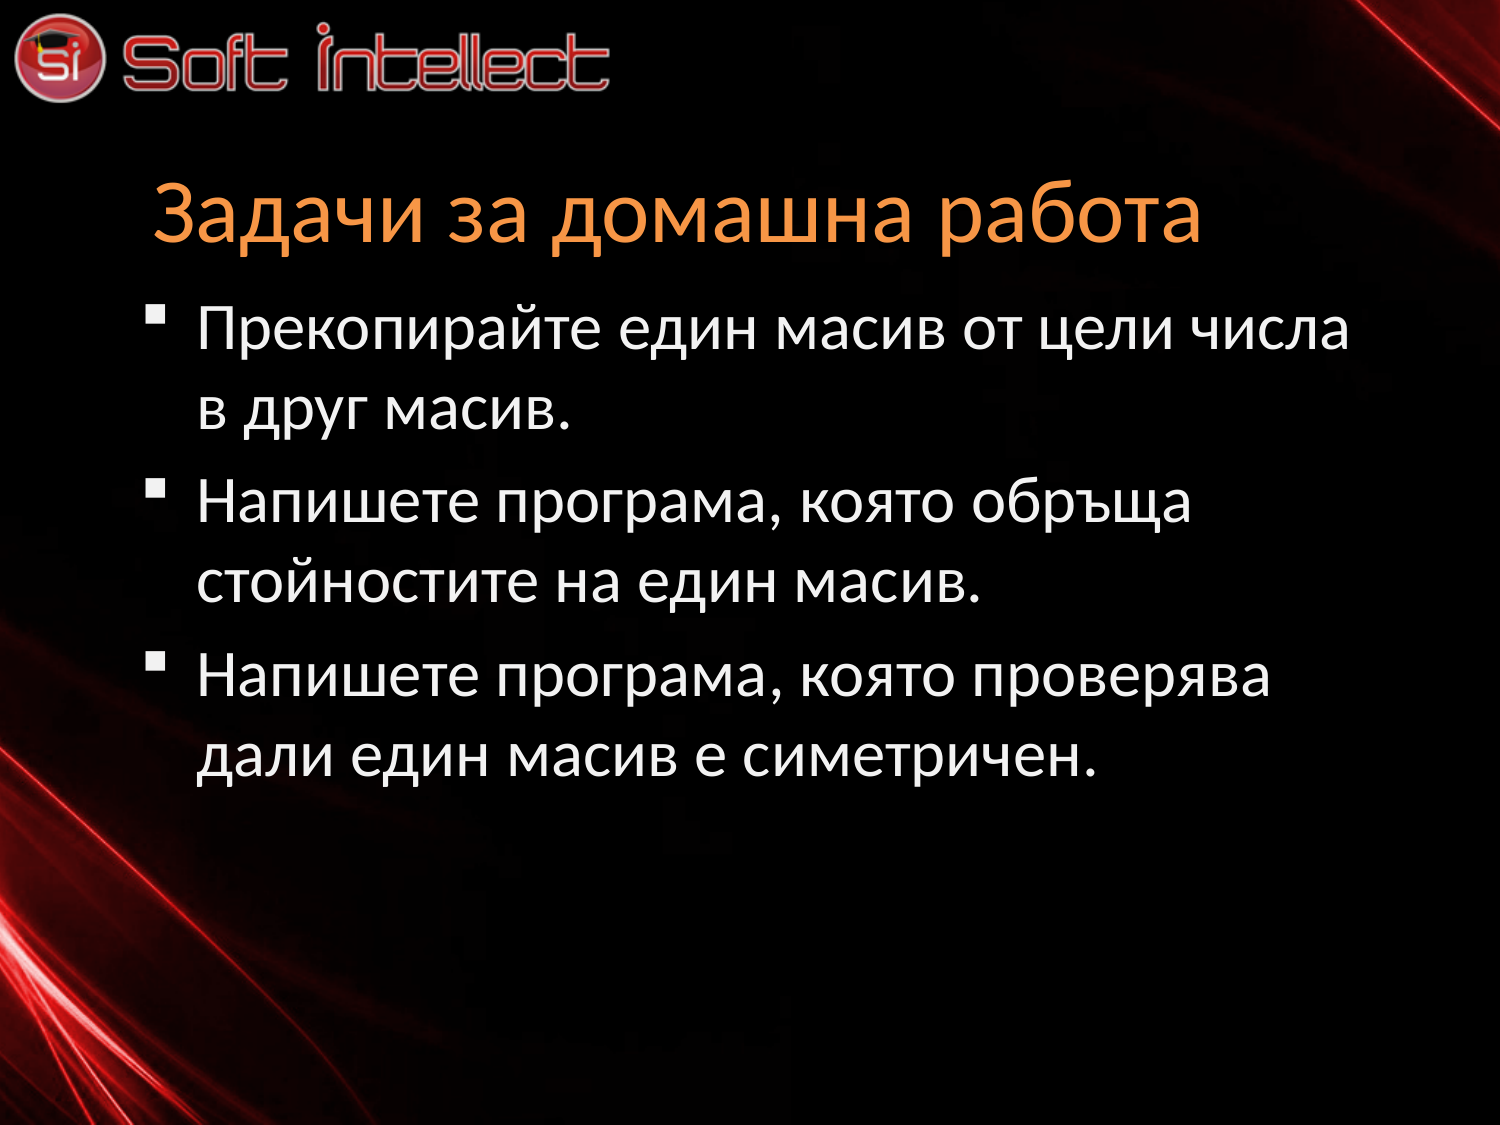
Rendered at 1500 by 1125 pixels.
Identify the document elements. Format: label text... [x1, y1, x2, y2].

title Задачи за домашна работа [137, 112, 1488, 300]
picture [0, 0, 1500, 1125]
list Прекопирайте един масив от цели числа в друг масив. Напишете програма, която обръща стойностите на един масив. Напишете програма, която проверява дали един масив е симетричен. [125, 275, 1375, 1018]
